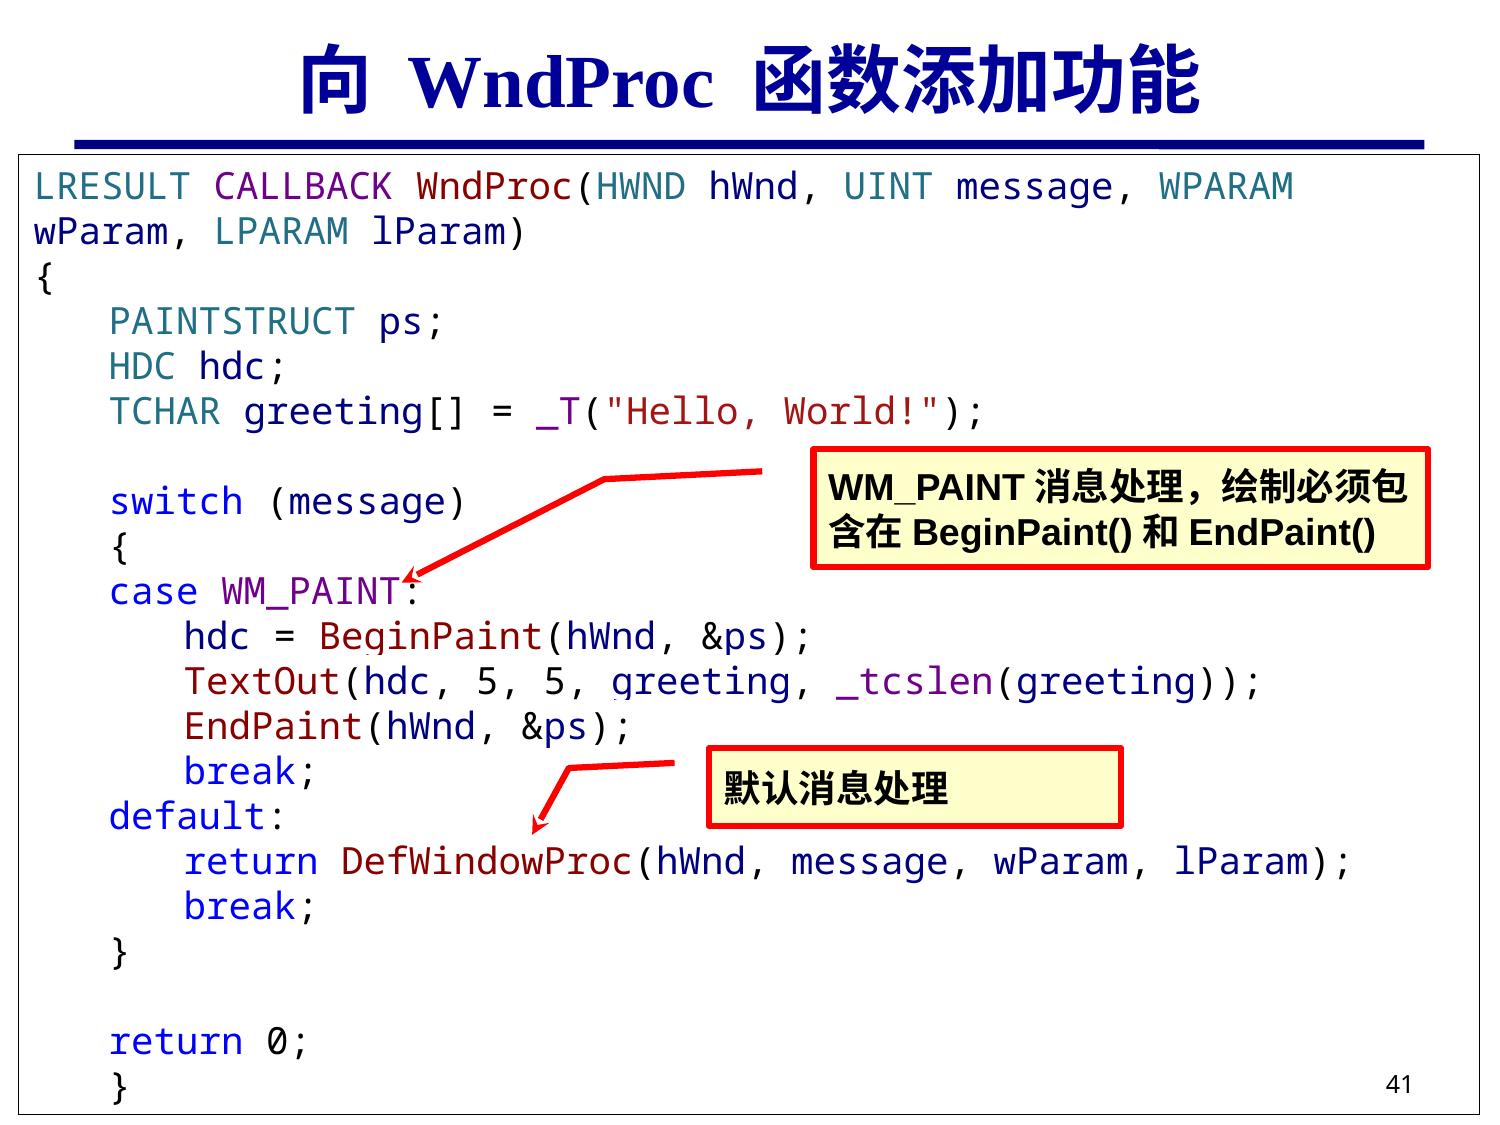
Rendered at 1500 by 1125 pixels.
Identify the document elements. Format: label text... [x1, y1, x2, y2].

text_box LRESULT CALLBACK WndProc(HWND hWnd, UINT message, WPARAM wParam, LPARAM lParam) { PAINTSTRUCT ps; HDC hdc; TCHAR greeting[] = _T("Hello, World!"); switch (message) { case WM_PAINT: hdc = BeginPaint(hWnd, &ps); TextOut(hdc, 5, 5, greeting, _tcslen(greeting)); EndPaint(hWnd, &ps); break; default: return DefWindowProc(hWnd, message, wParam, lParam); break; } return 0; } [18, 154, 1480, 1115]
text_box 默认消息处理 [708, 748, 1121, 826]
text_box 默认消息处理 [532, 820, 544, 835]
title 向 WndProc 函数添加功能 [111, 12, 1387, 143]
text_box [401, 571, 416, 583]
text_box WM_PAINT消息处理，绘制必须包 含在BeginPaint()和EndPaint() [813, 449, 1429, 568]
